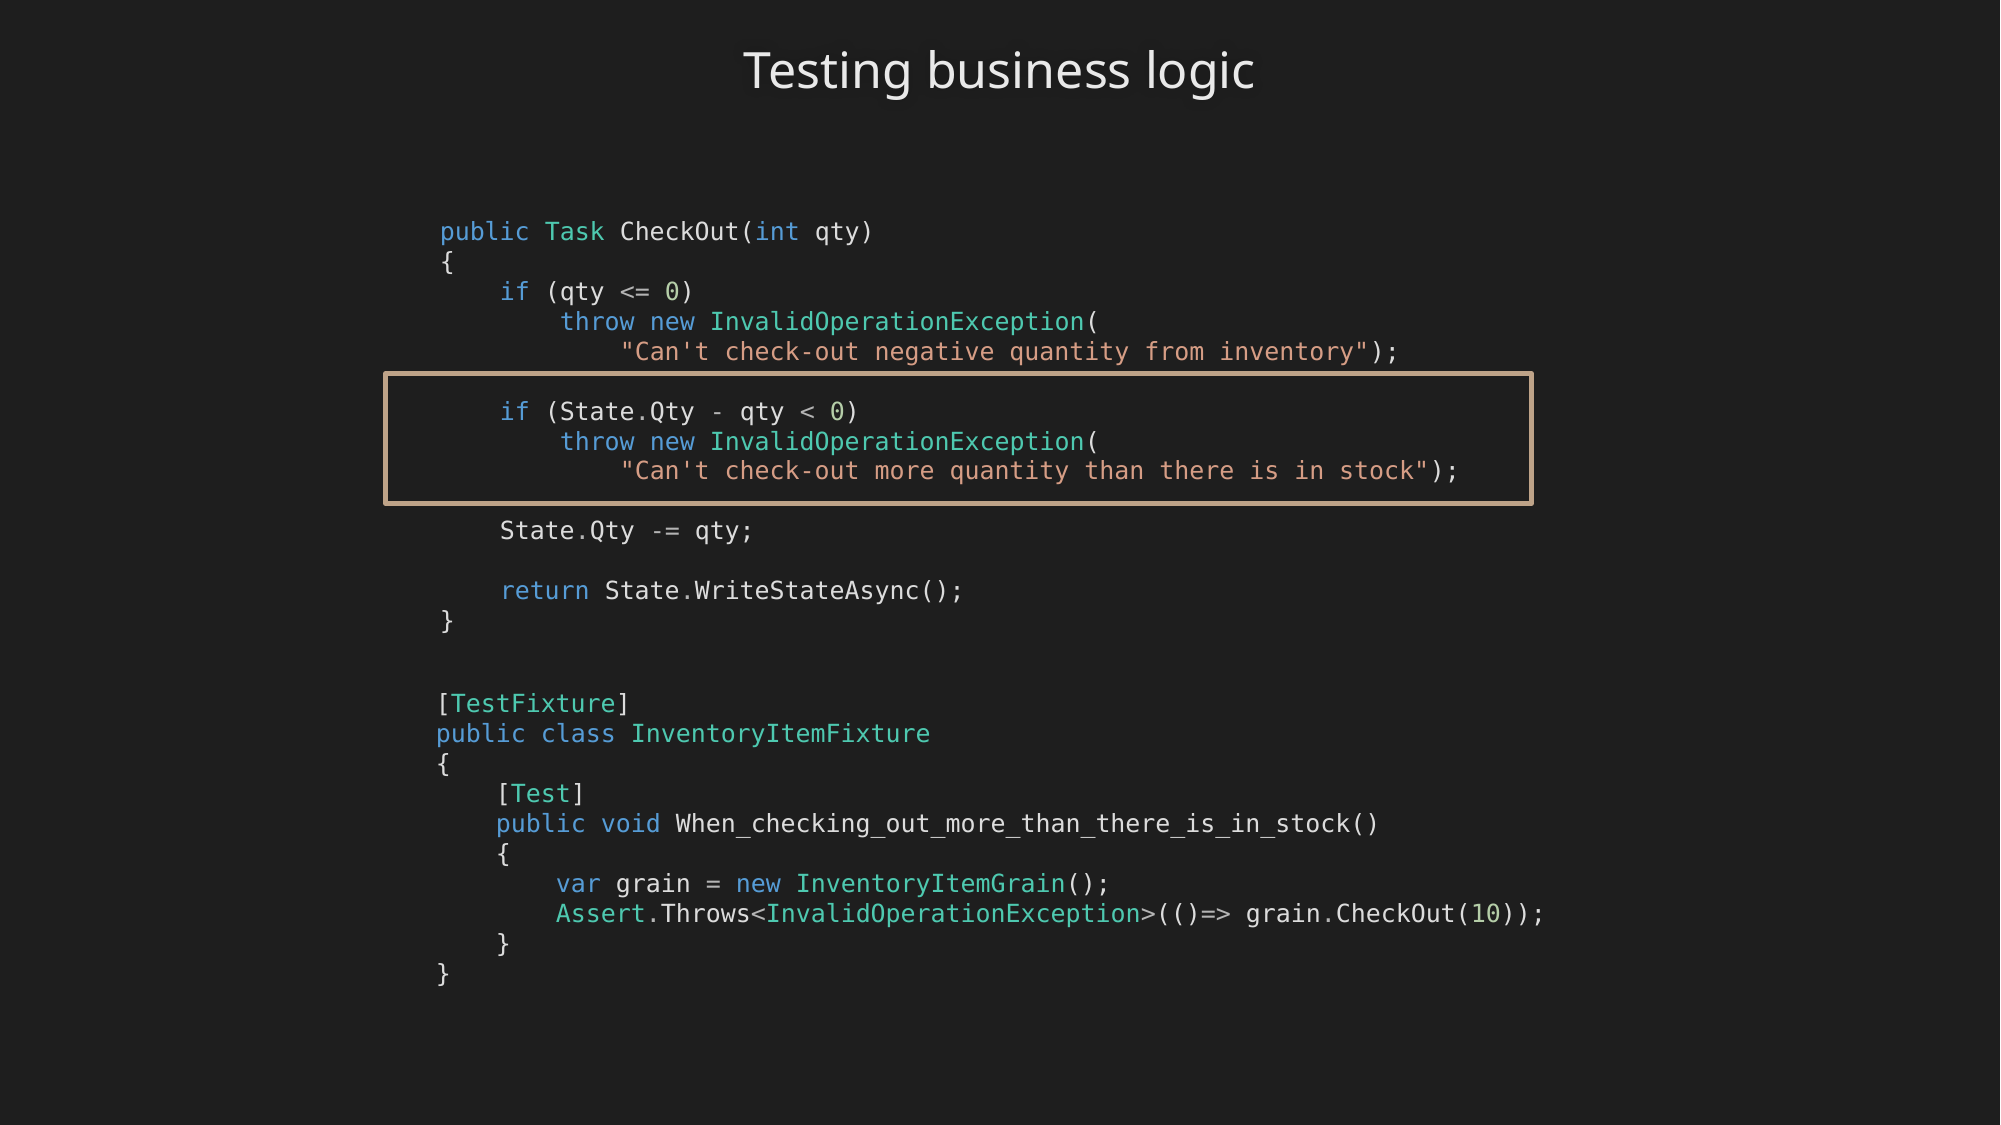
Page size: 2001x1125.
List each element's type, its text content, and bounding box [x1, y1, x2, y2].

text_box public Task CheckOut(int qty) { if (qty <= 0) throw new InvalidOperationException( "Can't check-out negative quantity from inventory"); if (State.Qty - qty < 0) throw new InvalidOperationException( "Can't check-out more quantity than there is in stock"); State.Qty -= qty; return State.WriteStateAsync(); } [425, 208, 1575, 642]
text_box Testing business logic [729, 30, 1271, 106]
text_box [TestFixture] public class InventoryItemFixture { [Test] public void When_checking_out_more_than_there_is_in_stock() { var grain = new InventoryItemGrain(); Assert.Throws<InvalidOperationException>(()=> grain.CheckOut(10)); } } [421, 680, 1595, 995]
text_box [383, 371, 1534, 506]
